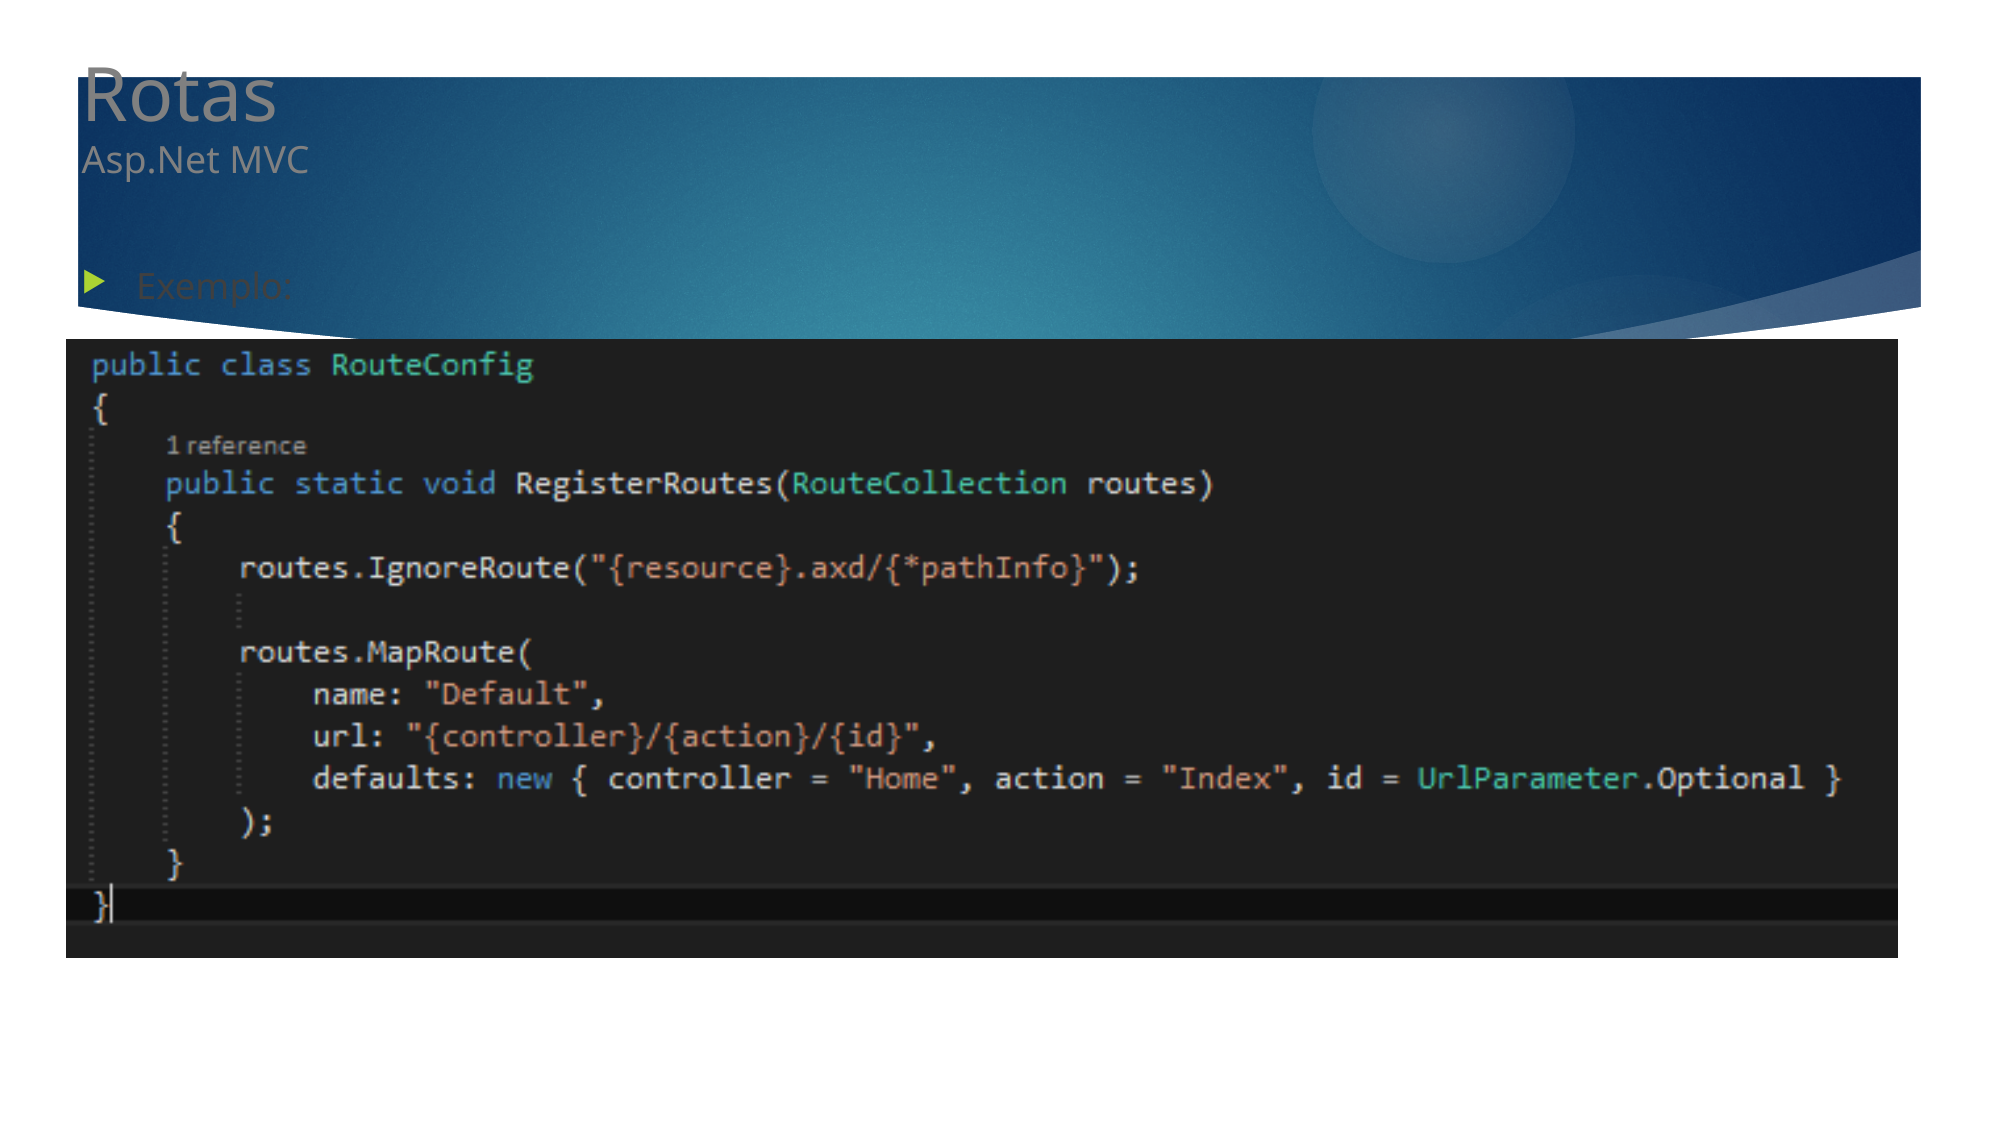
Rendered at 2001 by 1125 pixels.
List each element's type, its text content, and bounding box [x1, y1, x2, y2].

title Rotas Asp.Net MVC [66, 75, 1833, 243]
text_box Exemplo: [66, 234, 425, 315]
picture [66, 339, 1898, 958]
